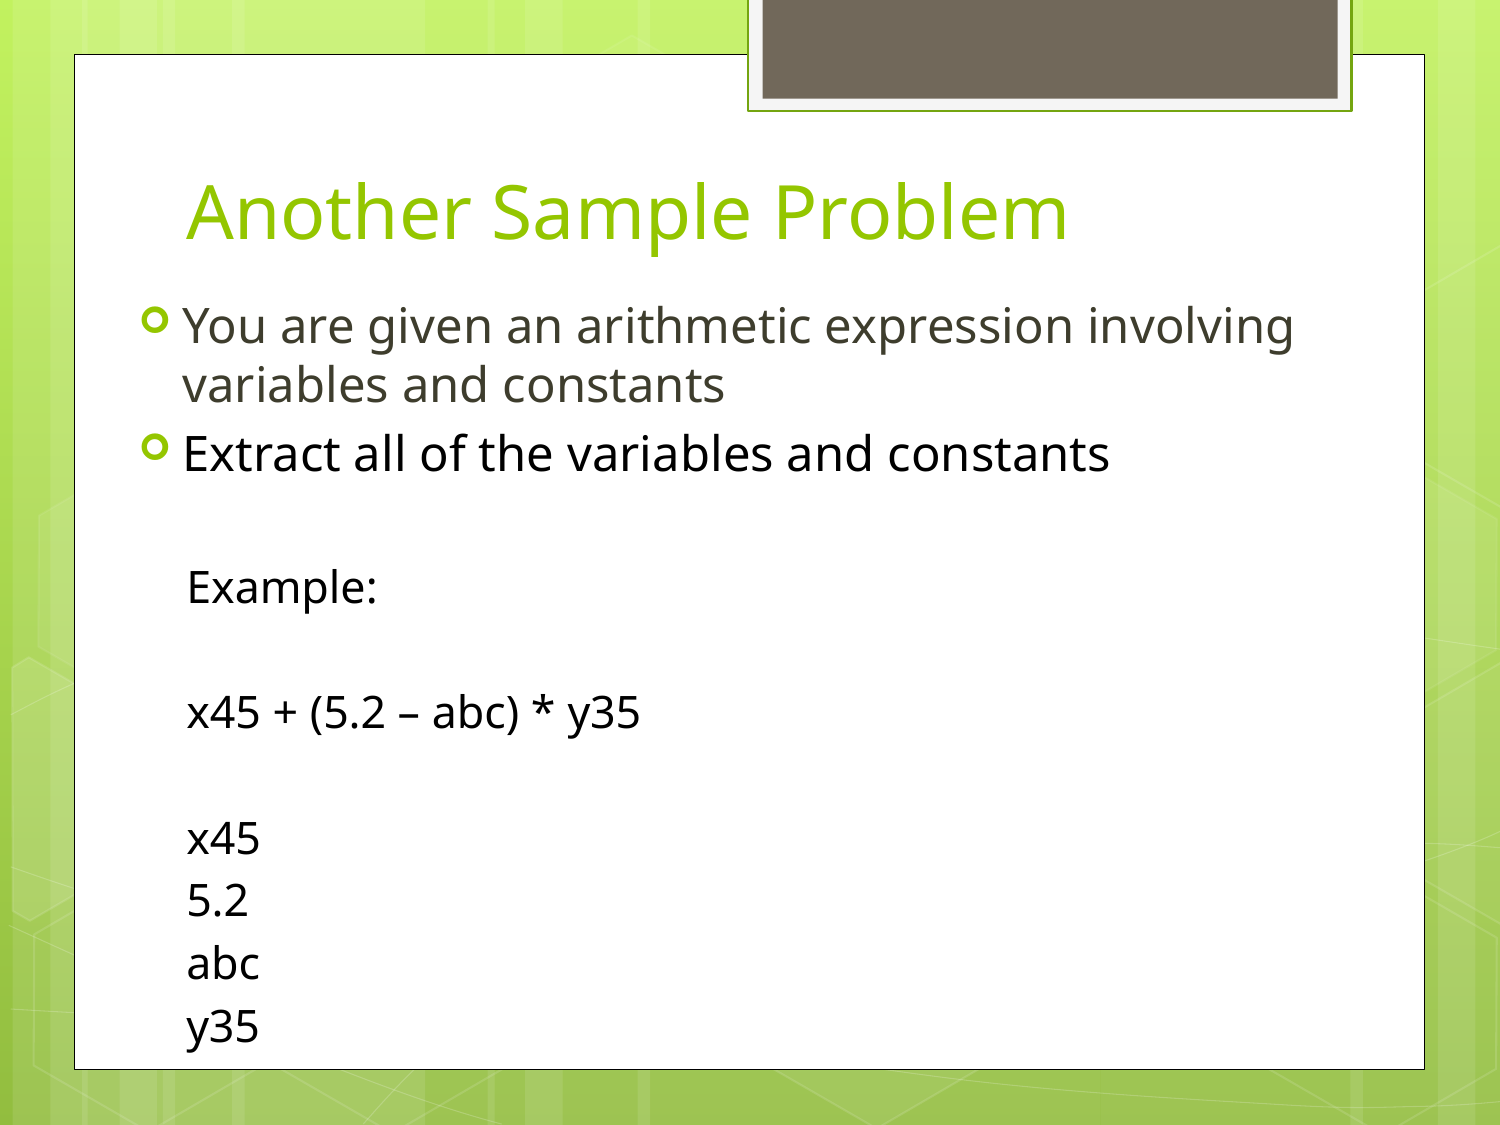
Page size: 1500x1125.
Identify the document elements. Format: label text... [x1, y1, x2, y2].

list You are given an arithmetic expression involving variables and constants Extract all of the variables and constants Example: x45 + (5.2 – abc) * y35 x45 5.2 abc y35 [112, 287, 1388, 1063]
title Another Sample Problem [171, 75, 1324, 263]
